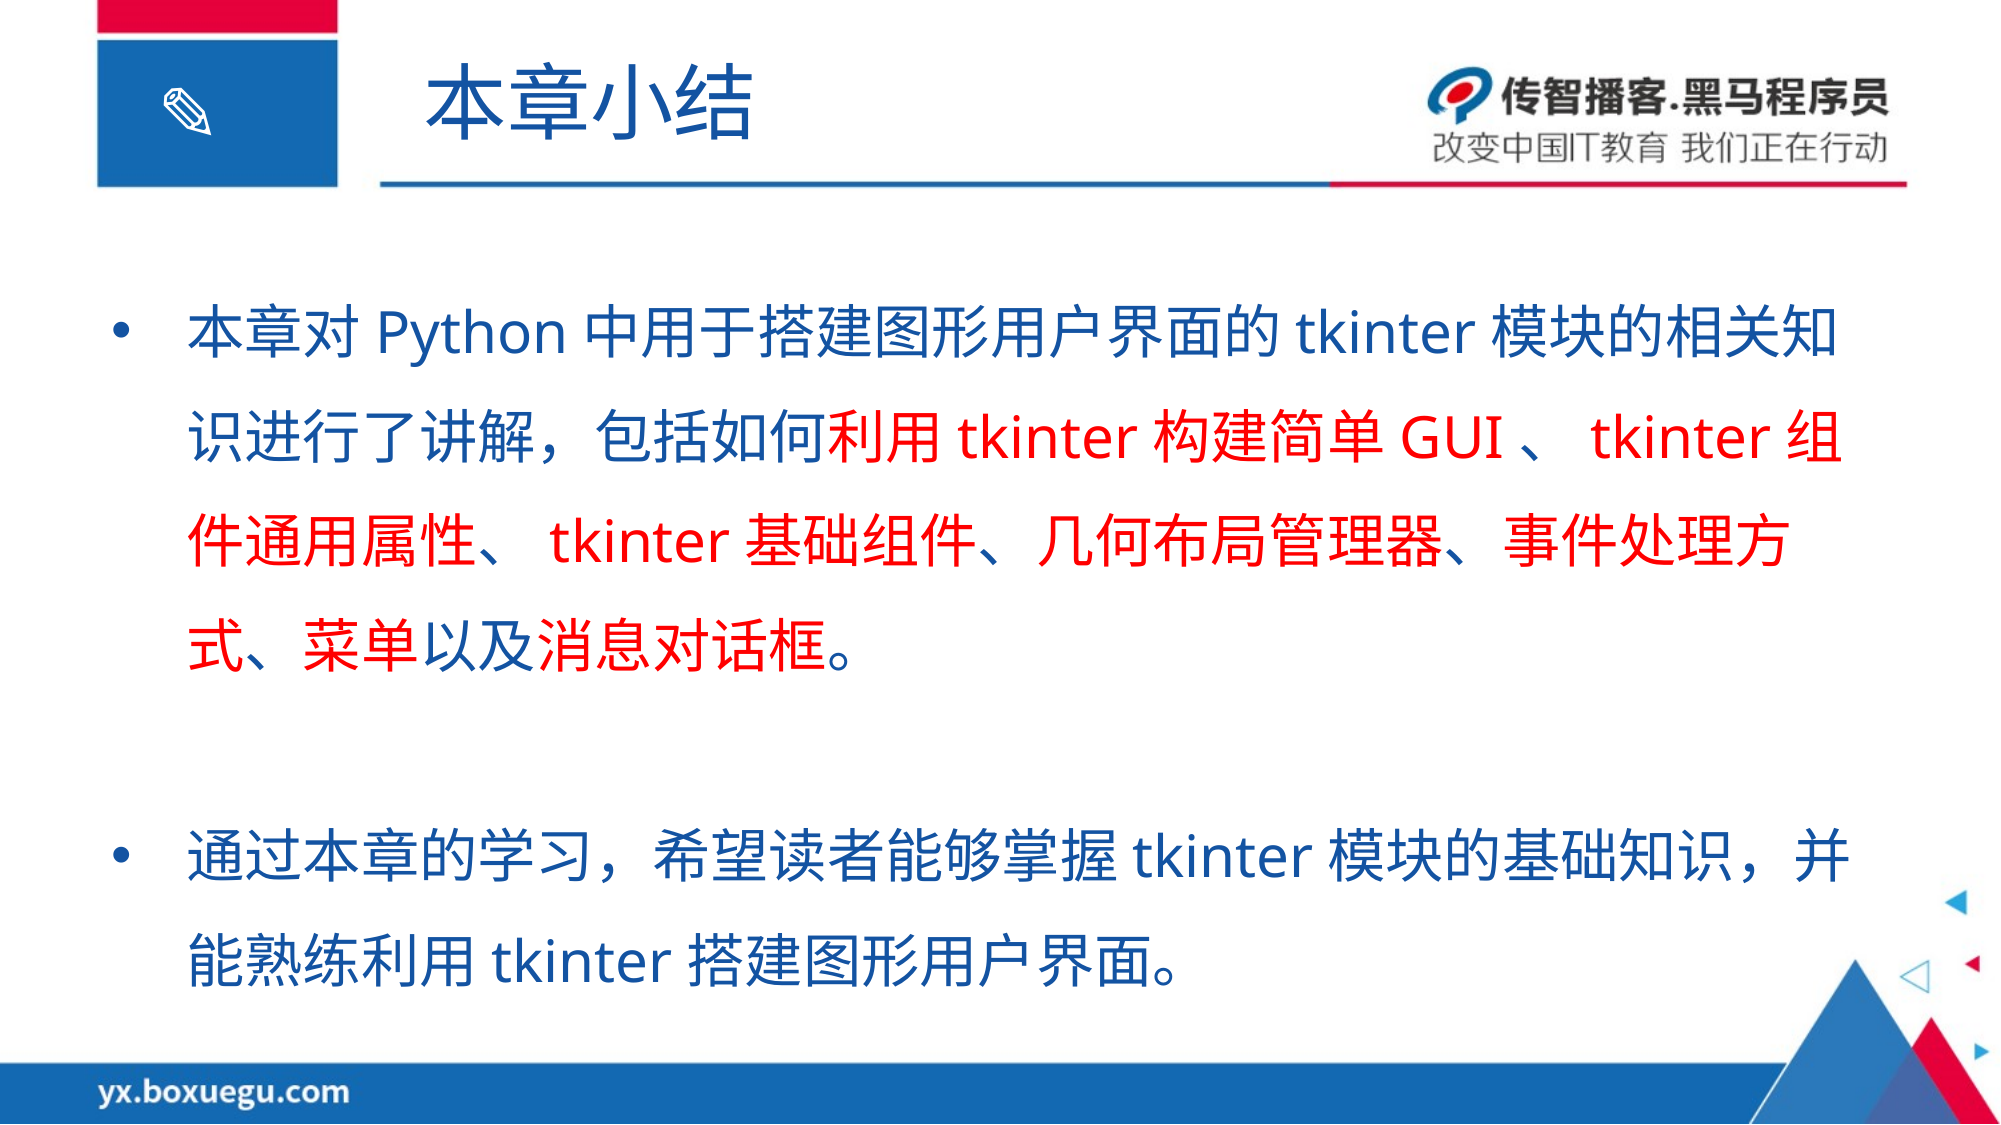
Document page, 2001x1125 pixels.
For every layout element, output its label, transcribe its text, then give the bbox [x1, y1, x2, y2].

picture [0, 0, 2000, 1124]
text_box 本章小结 [409, 43, 1404, 158]
text_box 本章对Python中用于搭建图形用户界面的tkinter模块的相关知识进行了讲解，包括如何利用tkinter构建简单GUI、tkinter组件通用属性、tkinter基础组件、几何布局管理器、事件处理方式、菜单以及消息对话框。 通过本章的学习，希望读者能够掌握tkinter模块的基础知识，并能熟练利用tkinter搭建图形用户界面。 [96, 252, 1903, 1002]
